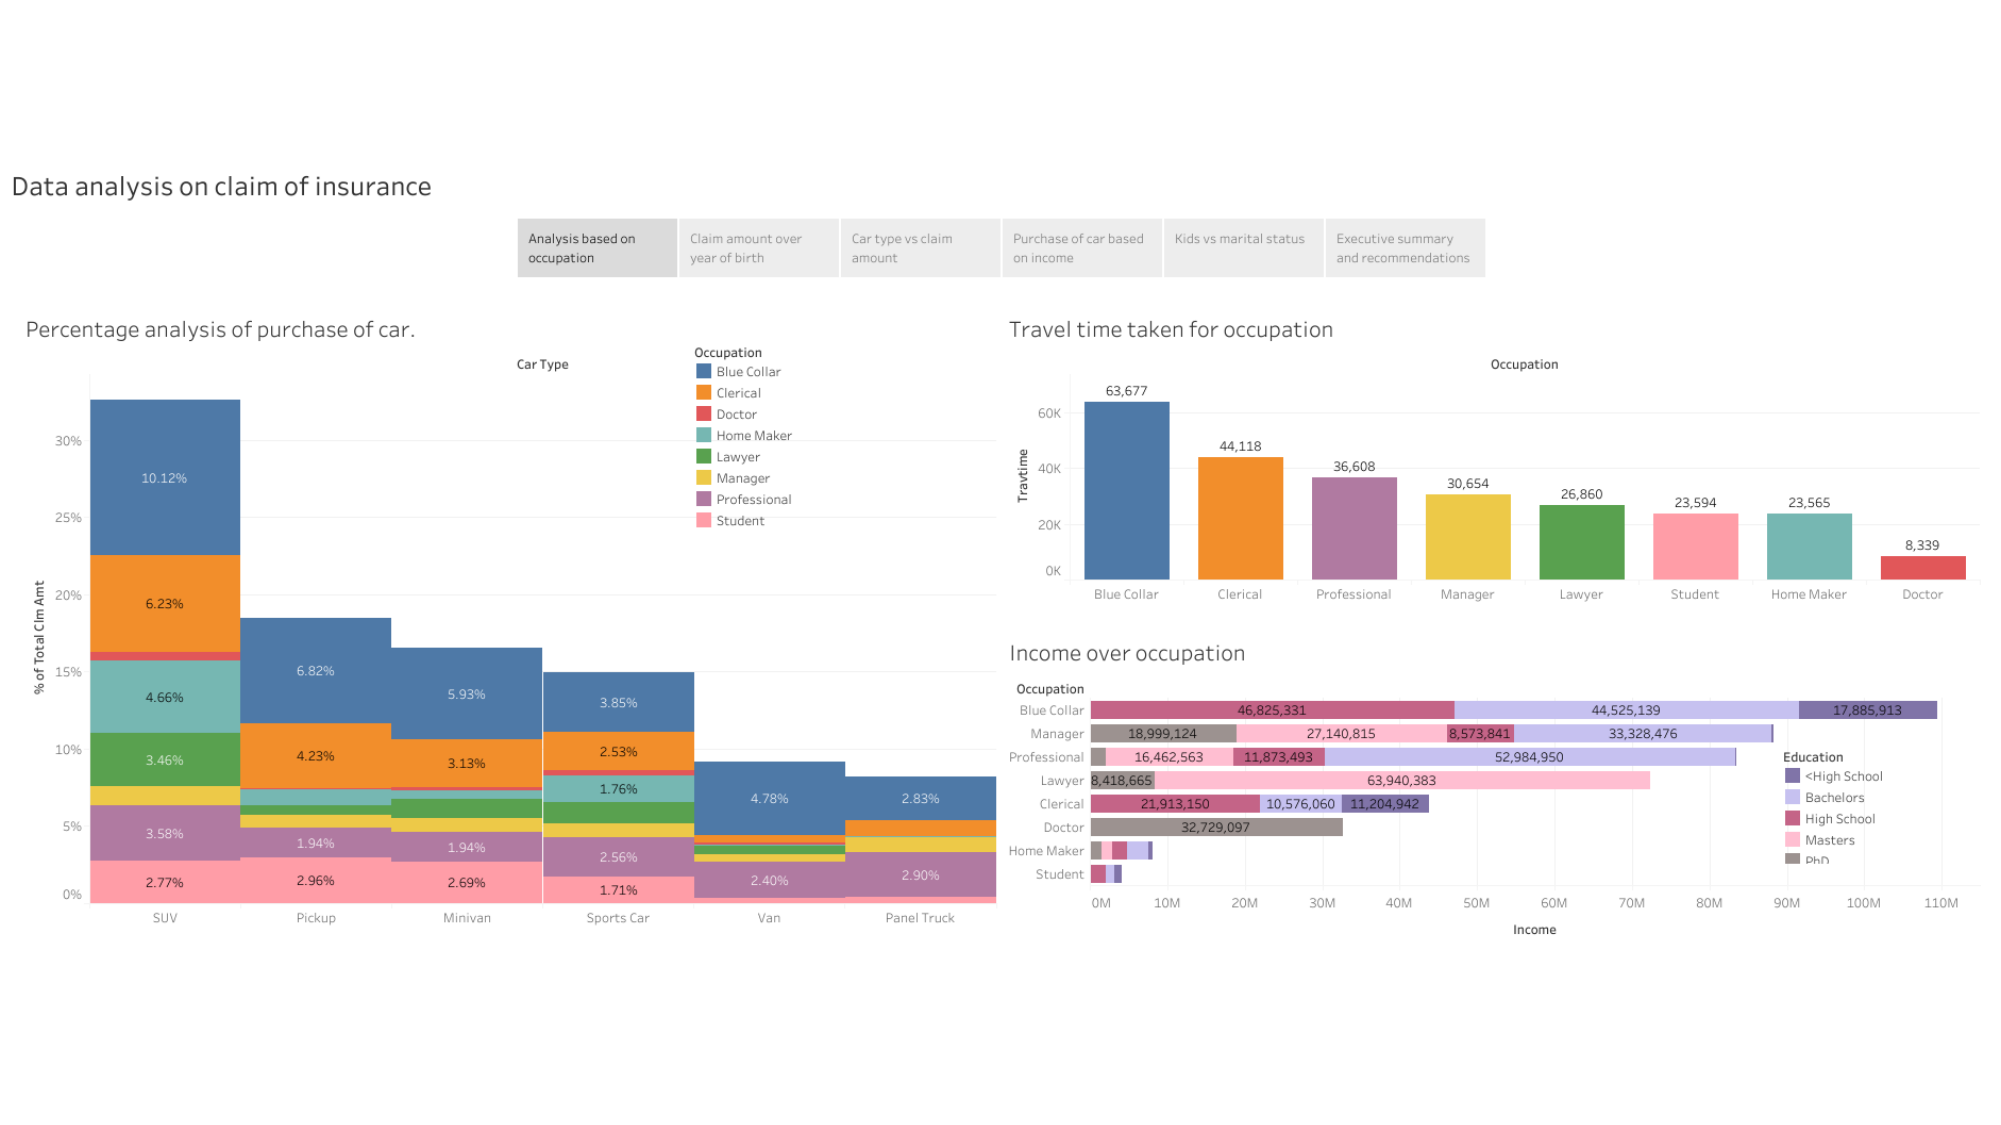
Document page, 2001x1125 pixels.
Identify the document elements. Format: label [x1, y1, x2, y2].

picture [0, 158, 2000, 966]
